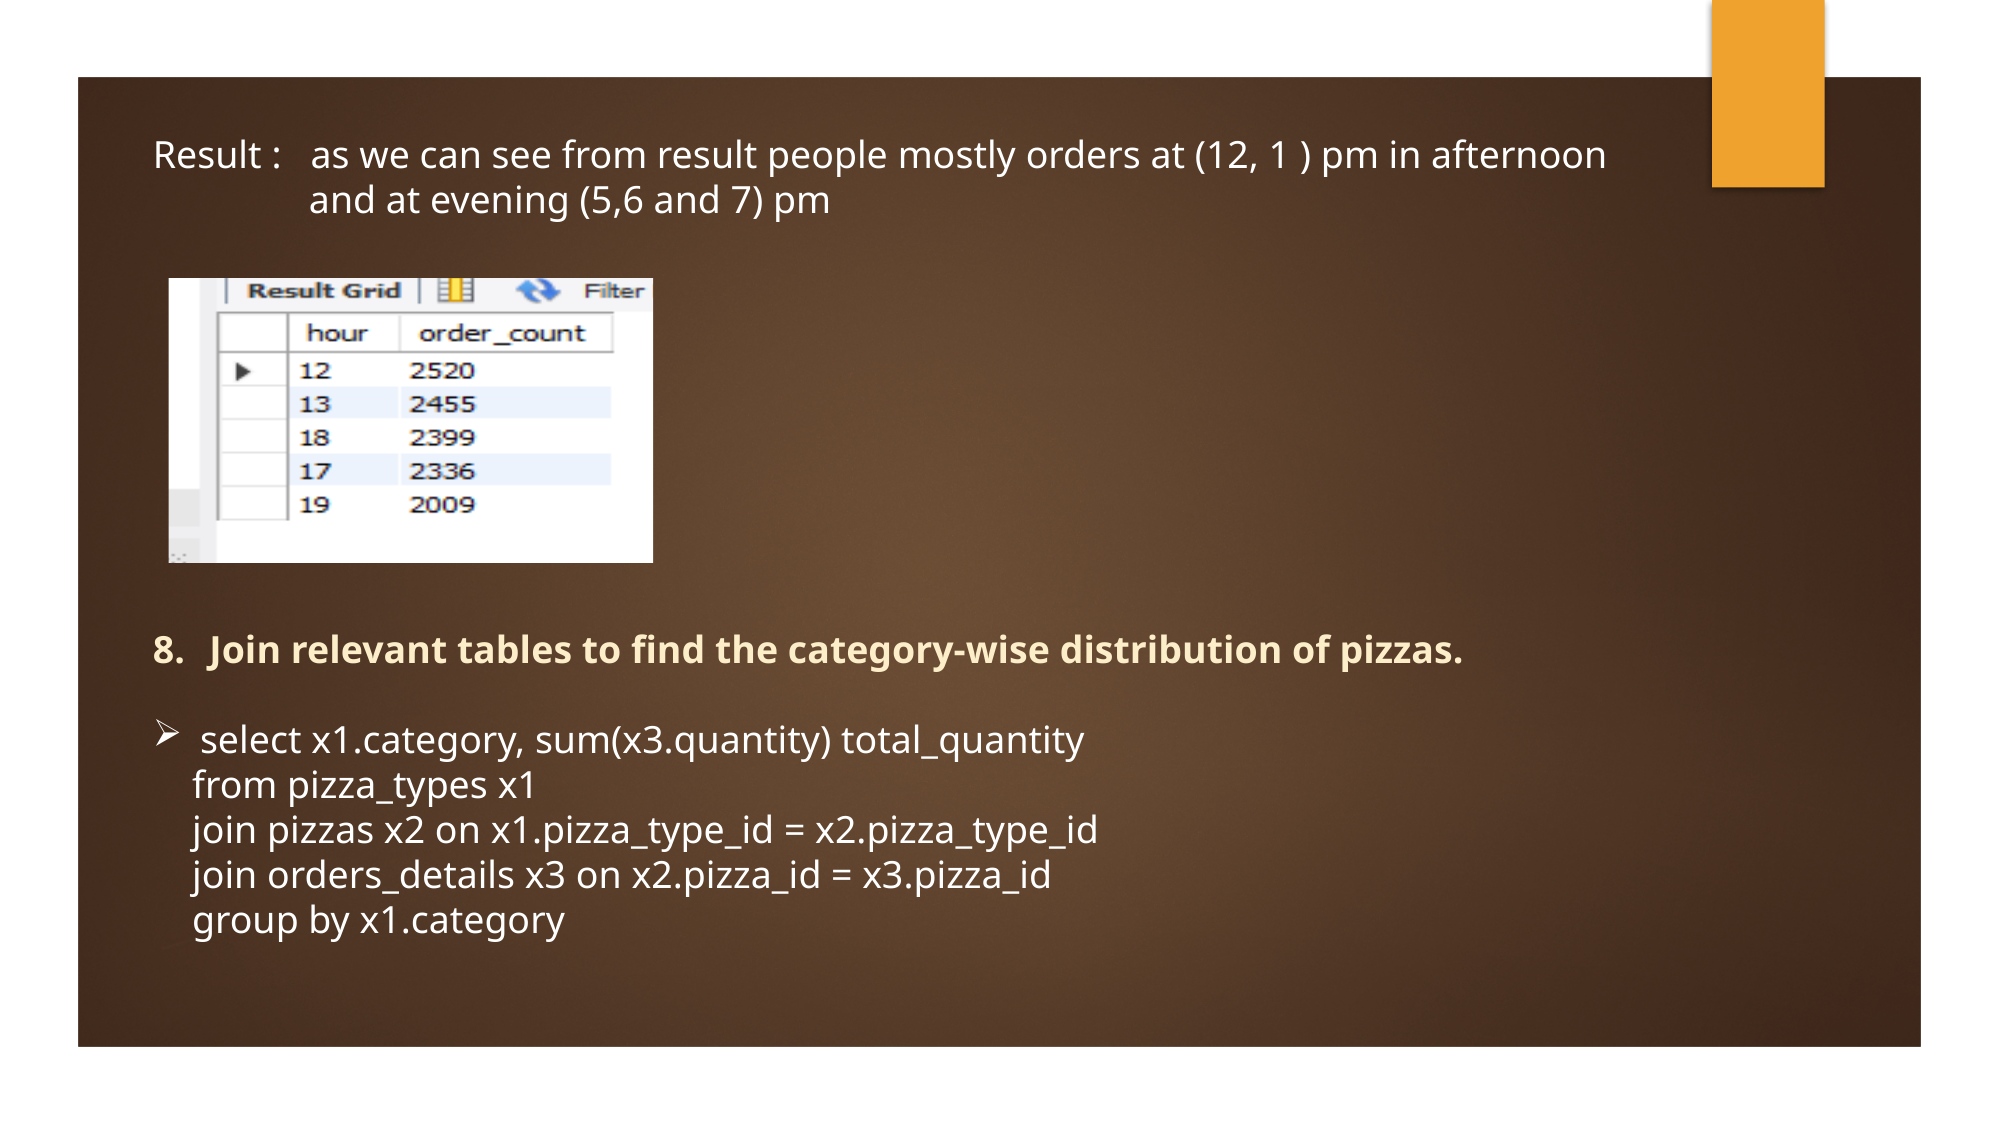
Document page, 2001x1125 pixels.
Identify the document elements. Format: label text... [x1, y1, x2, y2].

picture [168, 277, 654, 563]
text_box Result : as we can see from result people mostly orders at (12, 1 ) pm in afternoon and at evening (5,6 and 7) pm Join relevant tables to find the category-wise distribution of pizzas. select x1.category, sum(x3.quantity) total_quantity from pizza_types x1 join pizzas x2 on x1.pizza_type_id = x2.pizza_type_id join orders_details x3 on x2.pizza_id = x3.pizza_id group by x1.category [138, 123, 1862, 993]
